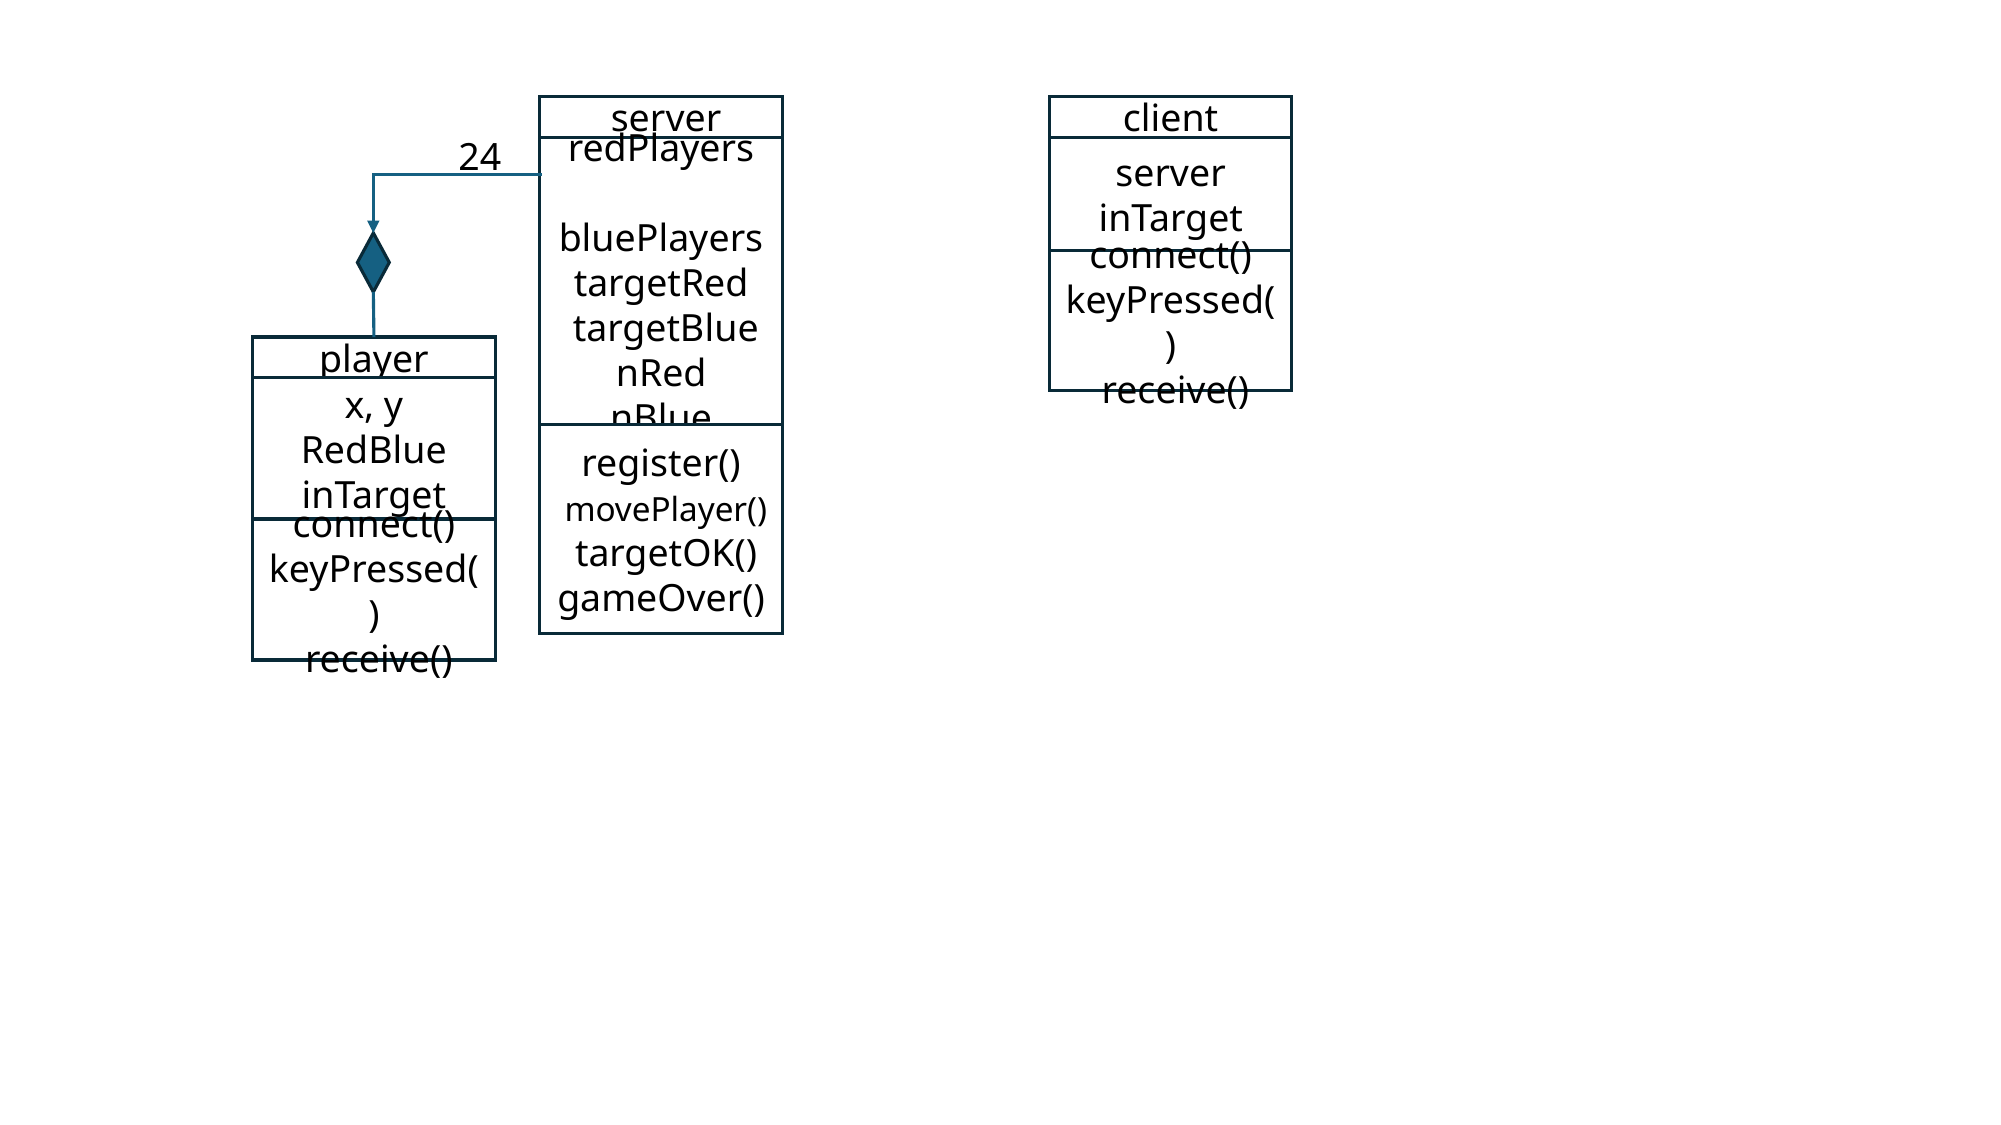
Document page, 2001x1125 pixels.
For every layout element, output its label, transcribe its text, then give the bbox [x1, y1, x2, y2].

text_box connect() keyPressed() receive() [1048, 249, 1293, 392]
text_box [355, 232, 392, 293]
text_box server [538, 95, 784, 136]
text_box connect() keyPressed() receive() [251, 518, 497, 662]
text_box x, y RedBlue inTarget [251, 376, 497, 518]
text_box client [1048, 95, 1293, 136]
text_box register() movePlayer() targetOK() gameOver() [538, 423, 784, 635]
text_box 24 [443, 126, 540, 174]
text_box server inTarget [1048, 136, 1293, 249]
text_box redPlayers bluePlayers targetRed targetBlue nRed nBlue [538, 136, 784, 423]
text_box player [251, 335, 497, 376]
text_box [372, 174, 541, 234]
